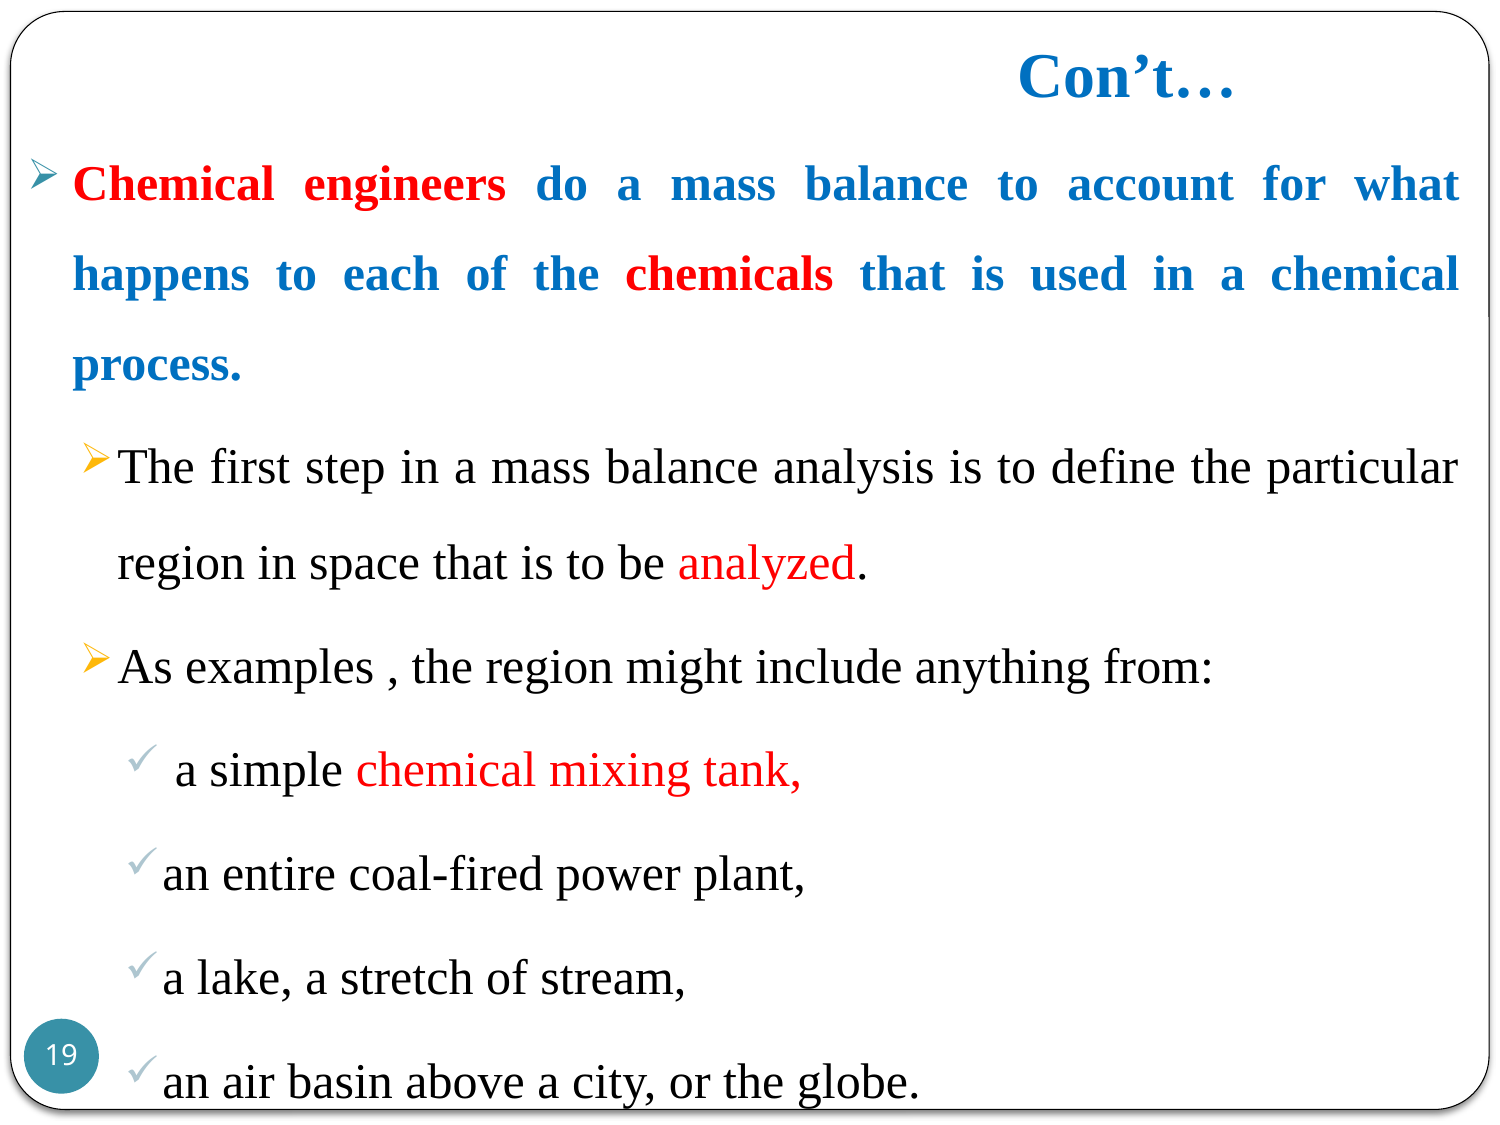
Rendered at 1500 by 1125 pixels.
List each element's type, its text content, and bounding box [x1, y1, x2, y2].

title Con’t… [24, 24, 1425, 112]
list Chemical engineers do a mass balance to account for what happens to each of the chemicals that is used in a chemical process. The first step in a mass balance analysis is to define the particular region in space that is to be analyzed. As examples , the region might include anything from: a simple chemical mixing tank, an entire coal-fired power plant, a lake, a stretch of stream, an air basin above a city, or the globe. [12, 112, 1475, 1113]
